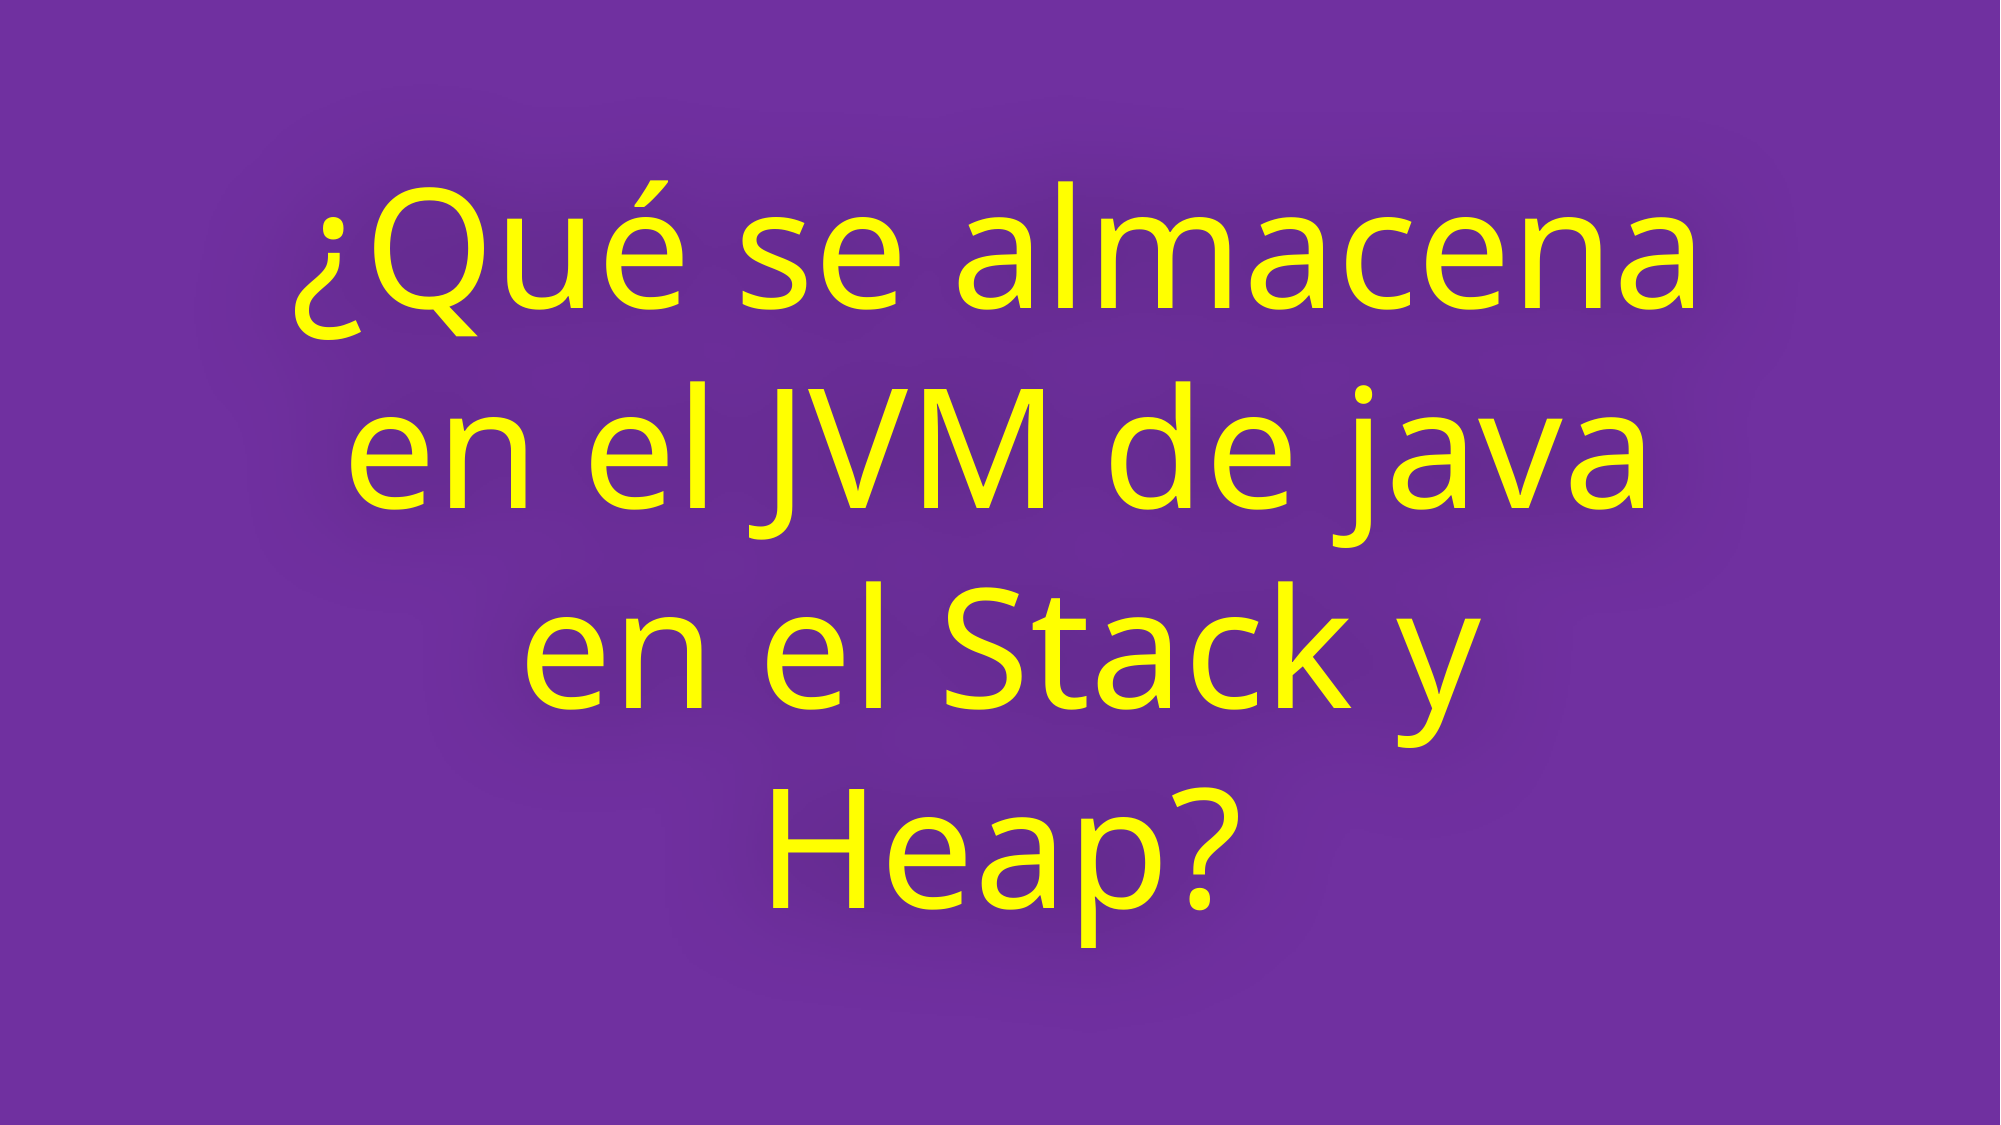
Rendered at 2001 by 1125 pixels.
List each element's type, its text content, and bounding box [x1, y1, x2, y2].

text_box [0, 0, 2000, 1125]
text_box ¿Qué se almacena en el JVM de java en el Stack y Heap? [249, 416, 1751, 668]
